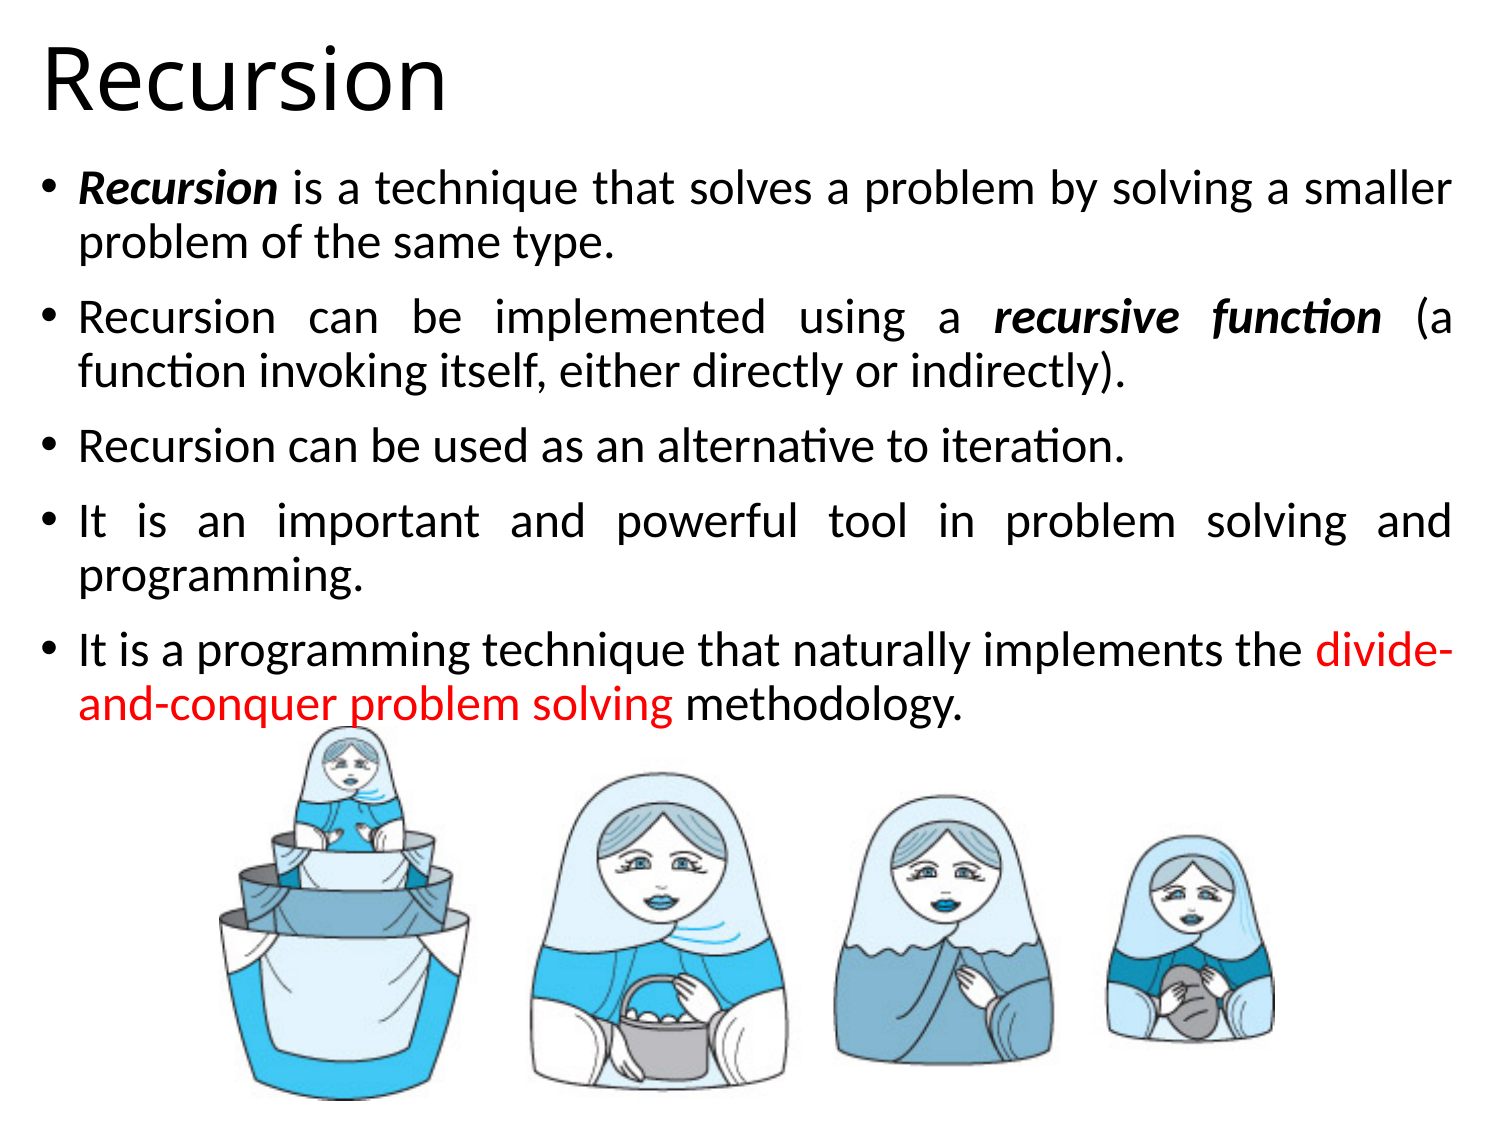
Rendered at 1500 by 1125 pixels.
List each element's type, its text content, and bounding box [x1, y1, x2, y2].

title Recursion [25, 26, 1469, 138]
picture [219, 726, 1275, 1101]
list Recursion is a technique that solves a problem by solving a smaller problem of the same type. Recursion can be implemented using a recursive function (a function invoking itself, either directly or indirectly). Recursion can be used as an alternative to iteration. It is an important and powerful tool in problem solving and programming. It is a programming technique that naturally implements the divide-and-conquer problem solving methodology. [25, 154, 1469, 1125]
